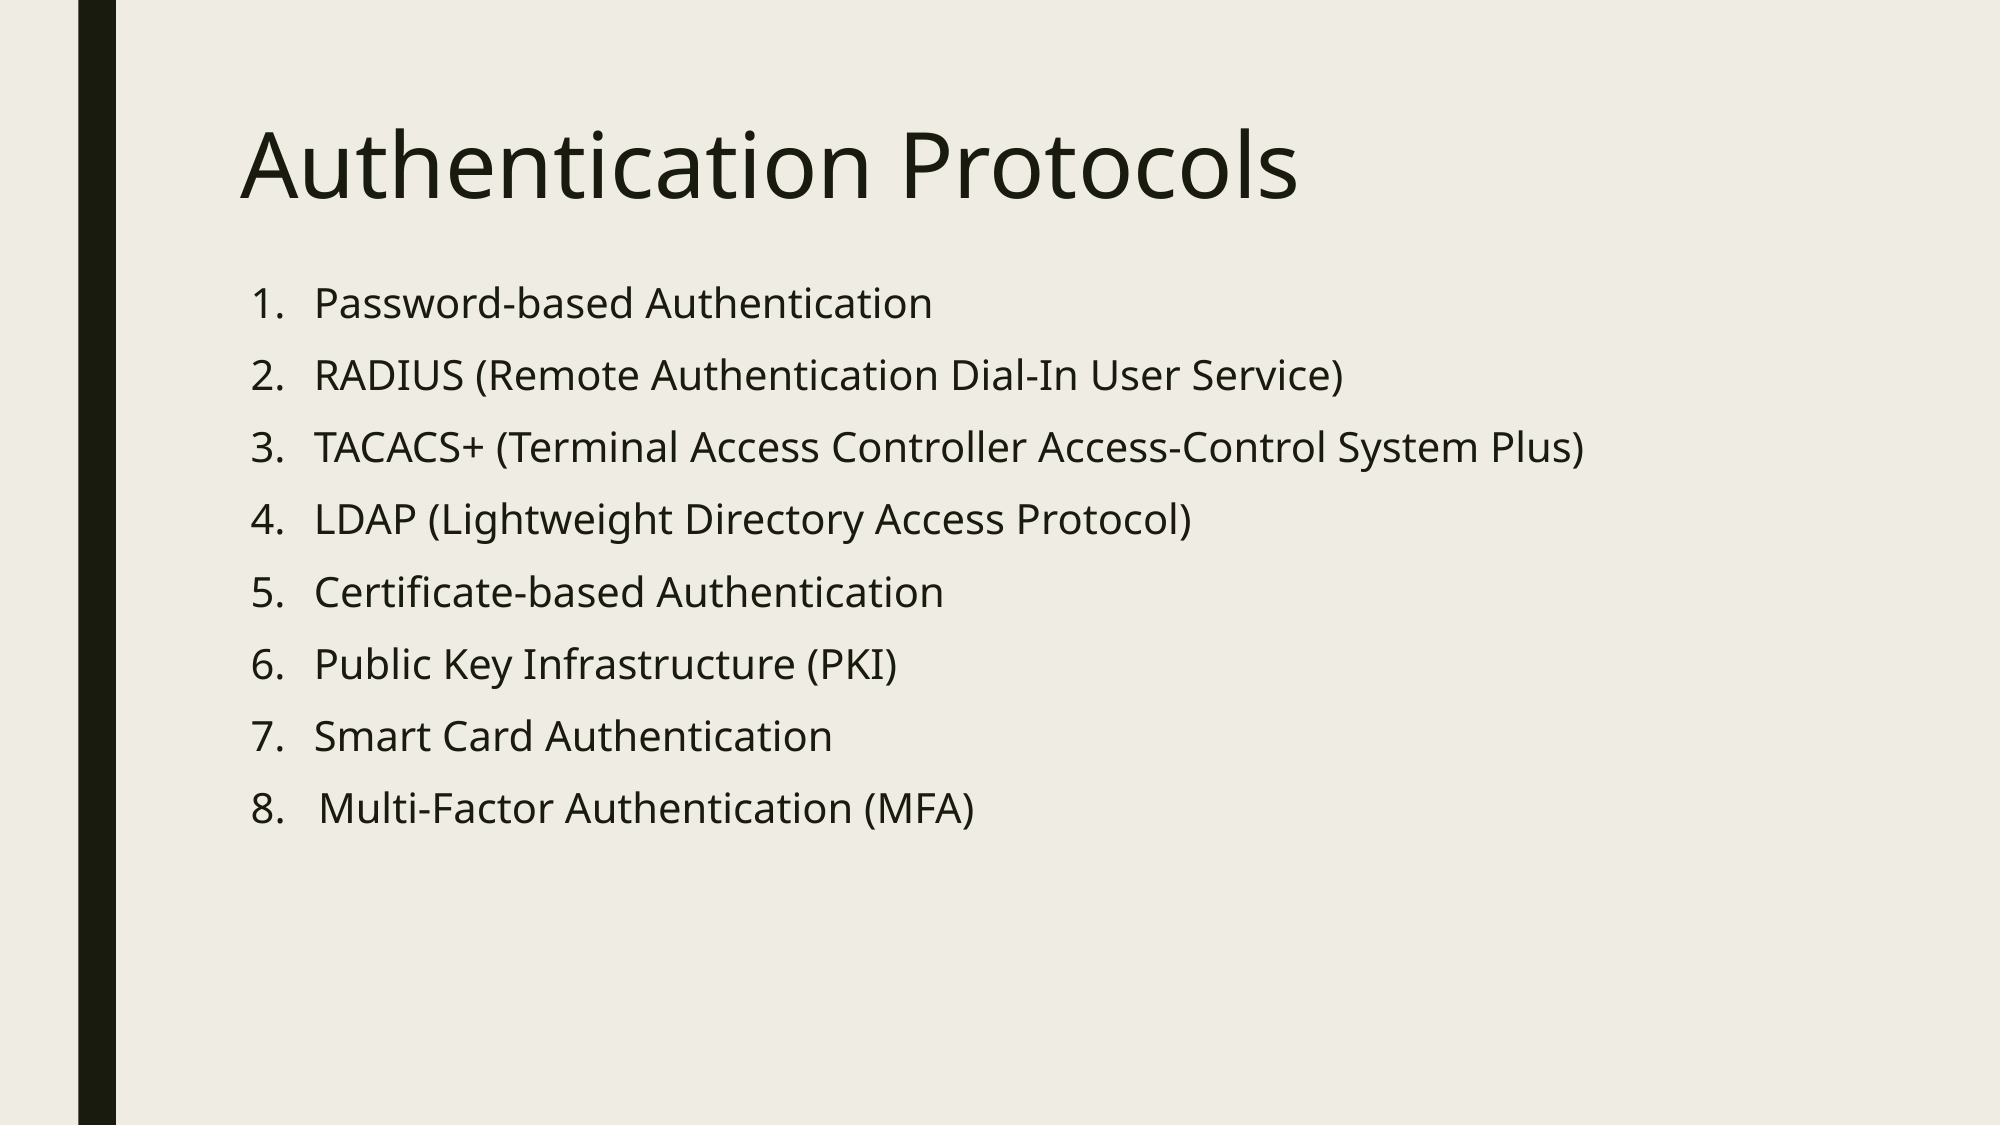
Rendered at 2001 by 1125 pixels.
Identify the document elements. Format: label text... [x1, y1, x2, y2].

title Authentication Protocols [225, 112, 1800, 357]
list Password-based Authentication RADIUS (Remote Authentication Dial-In User Service) TACACS+ (Terminal Access Controller Access-Control System Plus) LDAP (Lightweight Directory Access Protocol) Certificate-based Authentication Public Key Infrastructure (PKI) Smart Card Authentication 8. Multi-Factor Authentication (MFA) [235, 273, 1811, 1012]
